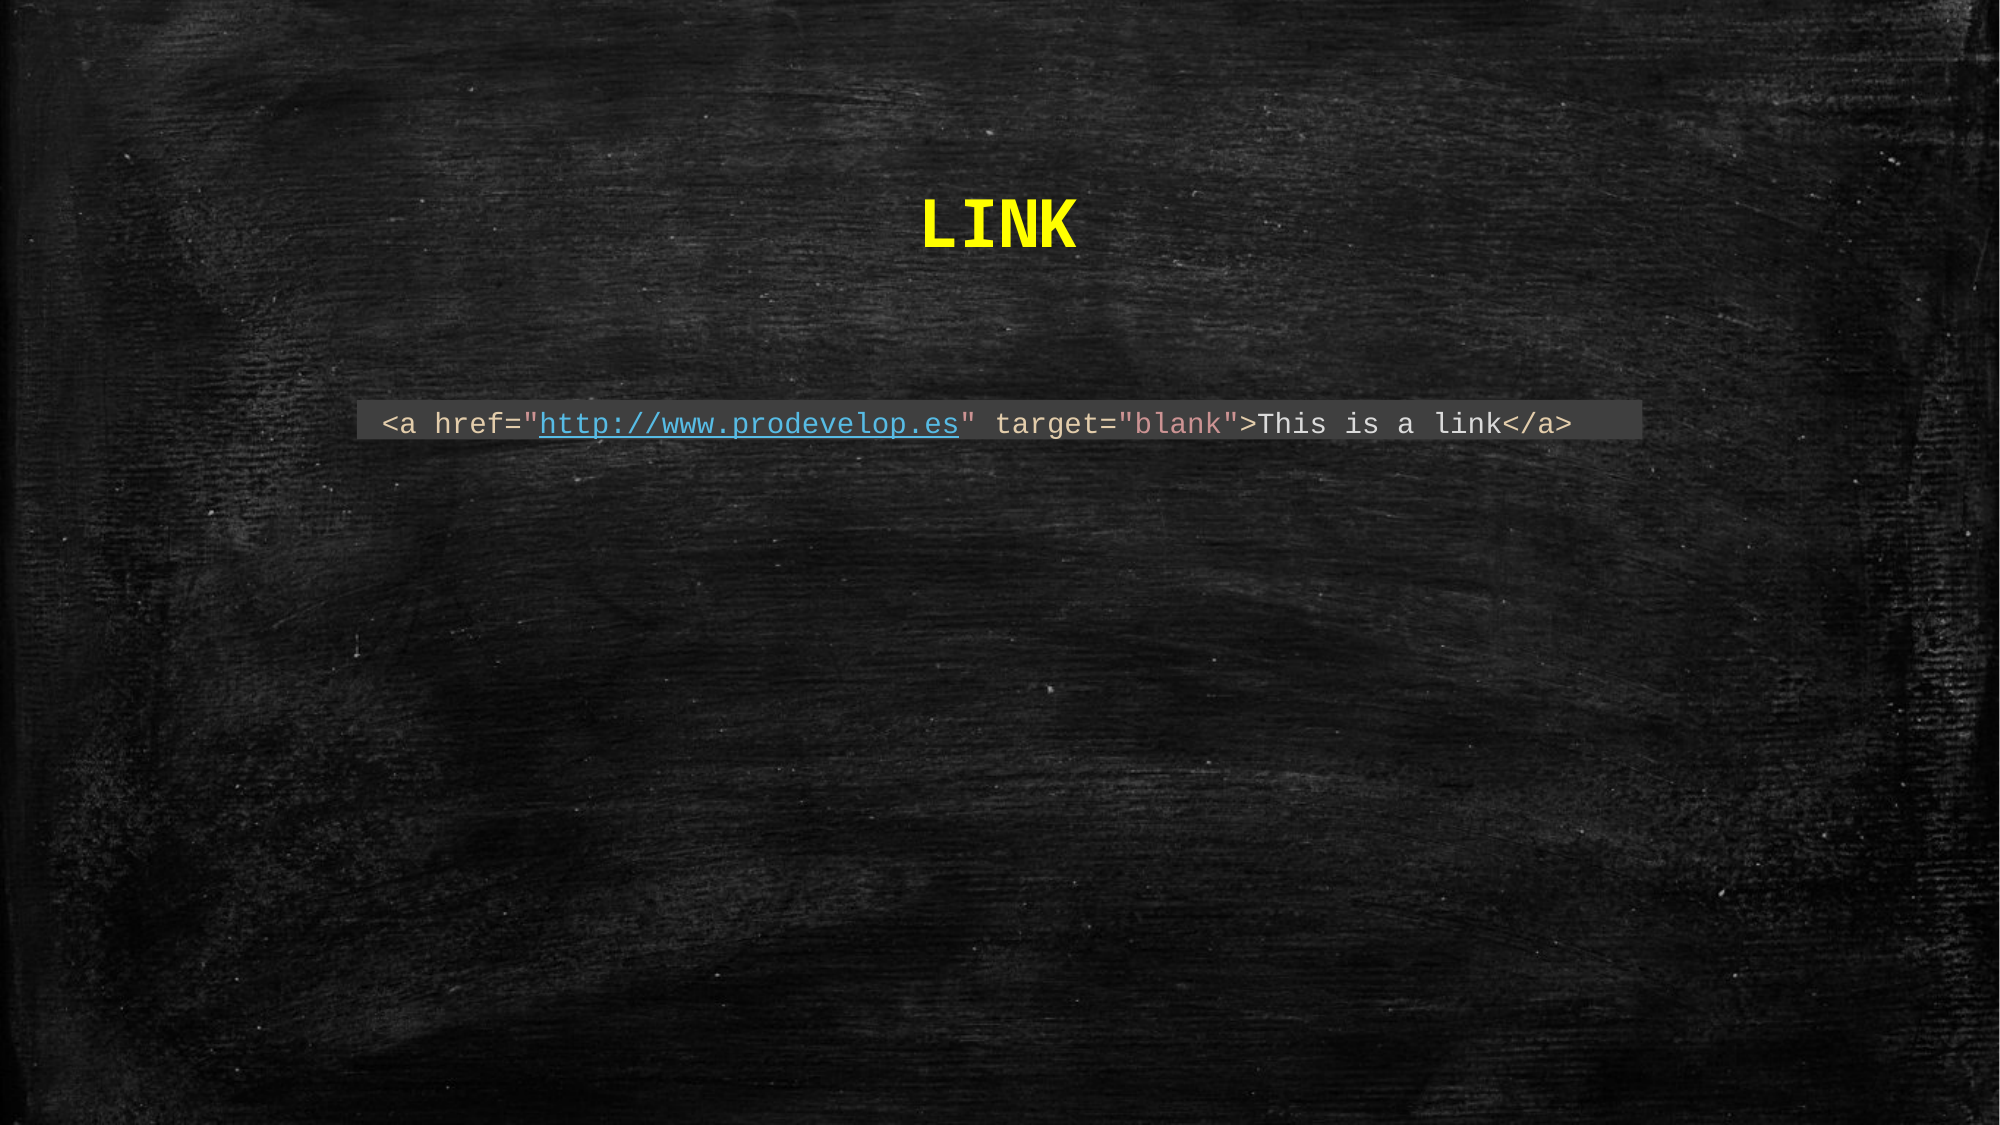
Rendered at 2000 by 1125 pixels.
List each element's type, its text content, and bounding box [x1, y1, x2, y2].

text_box <a href="http://www.prodevelop.es" target="blank">This is a link</a> [356, 399, 1643, 440]
text_box LINK [551, 187, 1449, 263]
